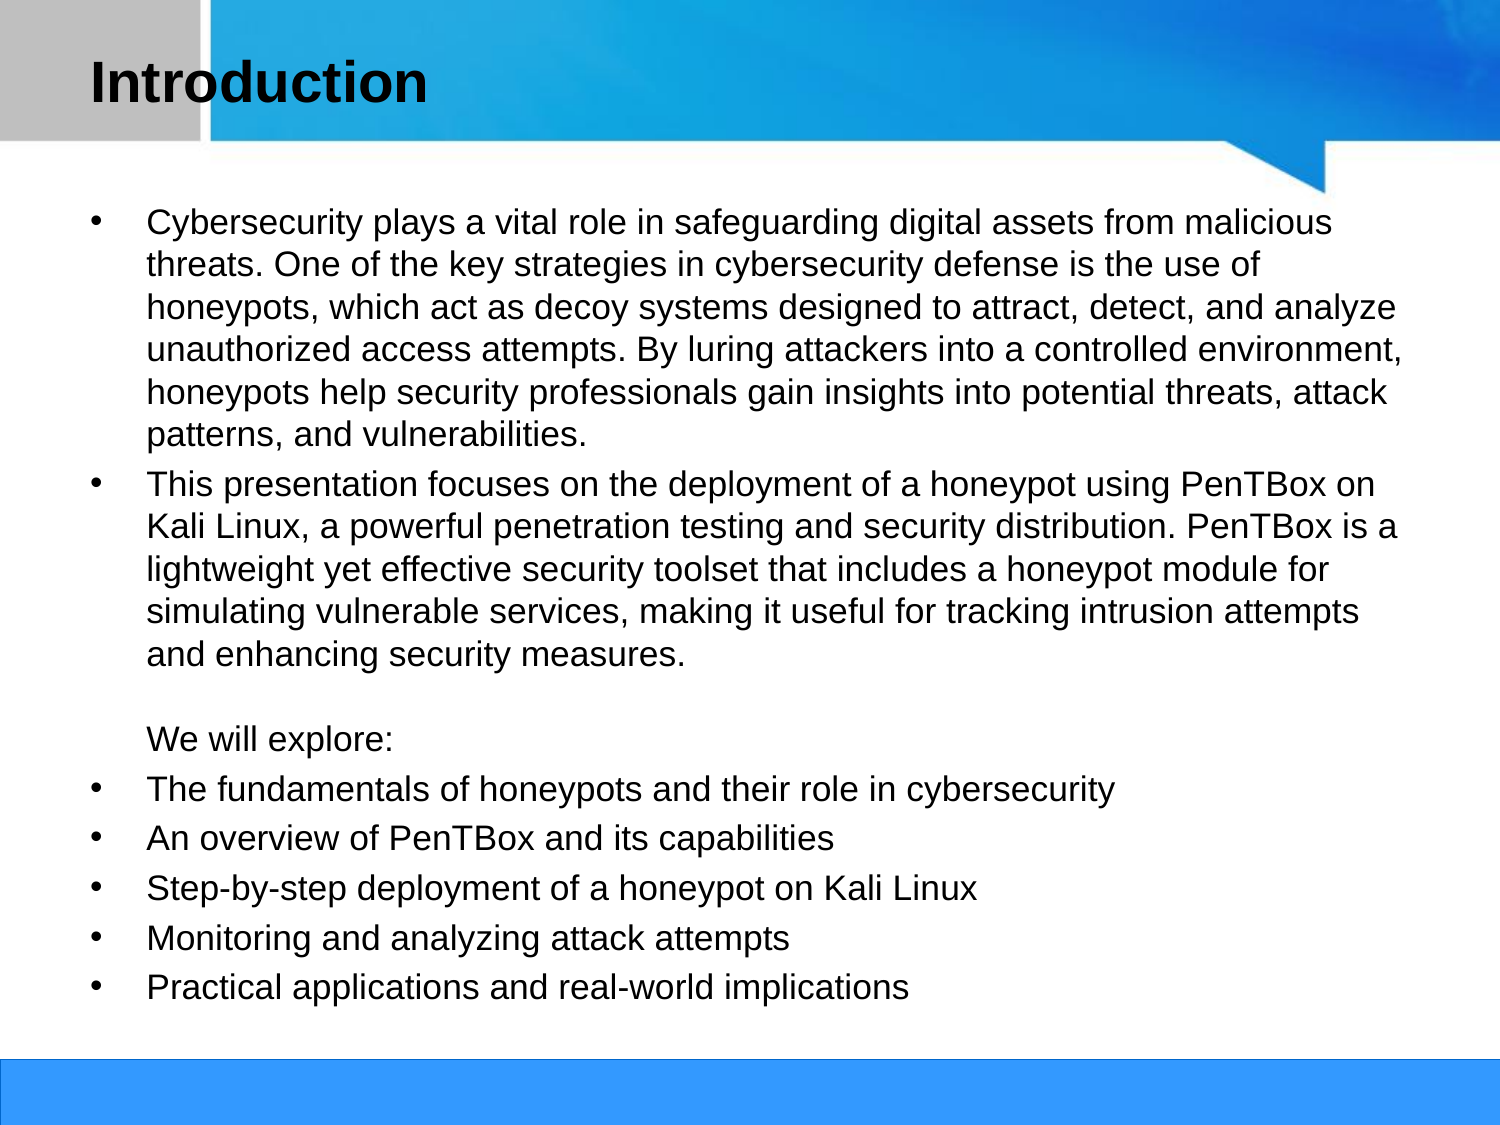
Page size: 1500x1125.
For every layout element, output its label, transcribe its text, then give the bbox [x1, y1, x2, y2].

title Introduction [75, 31, 1425, 127]
text_box [0, 1059, 1500, 1125]
list Cybersecurity plays a vital role in safeguarding digital assets from malicious threats. One of the key strategies in cybersecurity defense is the use of honeypots, which act as decoy systems designed to attract, detect, and analyze unauthorized access attempts. By luring attackers into a controlled environment, honeypots help security professionals gain insights into potential threats, attack patterns, and vulnerabilities. This presentation focuses on the deployment of a honeypot using PenTBox on Kali Linux, a powerful penetration testing and security distribution. PenTBox is a lightweight yet effective security toolset that includes a honeypot module for simulating vulnerable services, making it useful for tracking intrusion attempts and enhancing security measures. We will explore: The fundamentals of honeypots and their role in cybersecurity An overview of PenTBox and its capabilities Step-by-step deployment of a honeypot on Kali Linux Monitoring and analyzing attack attempts Practical applications and real-world implications [75, 191, 1425, 934]
picture [0, 0, 1500, 1059]
